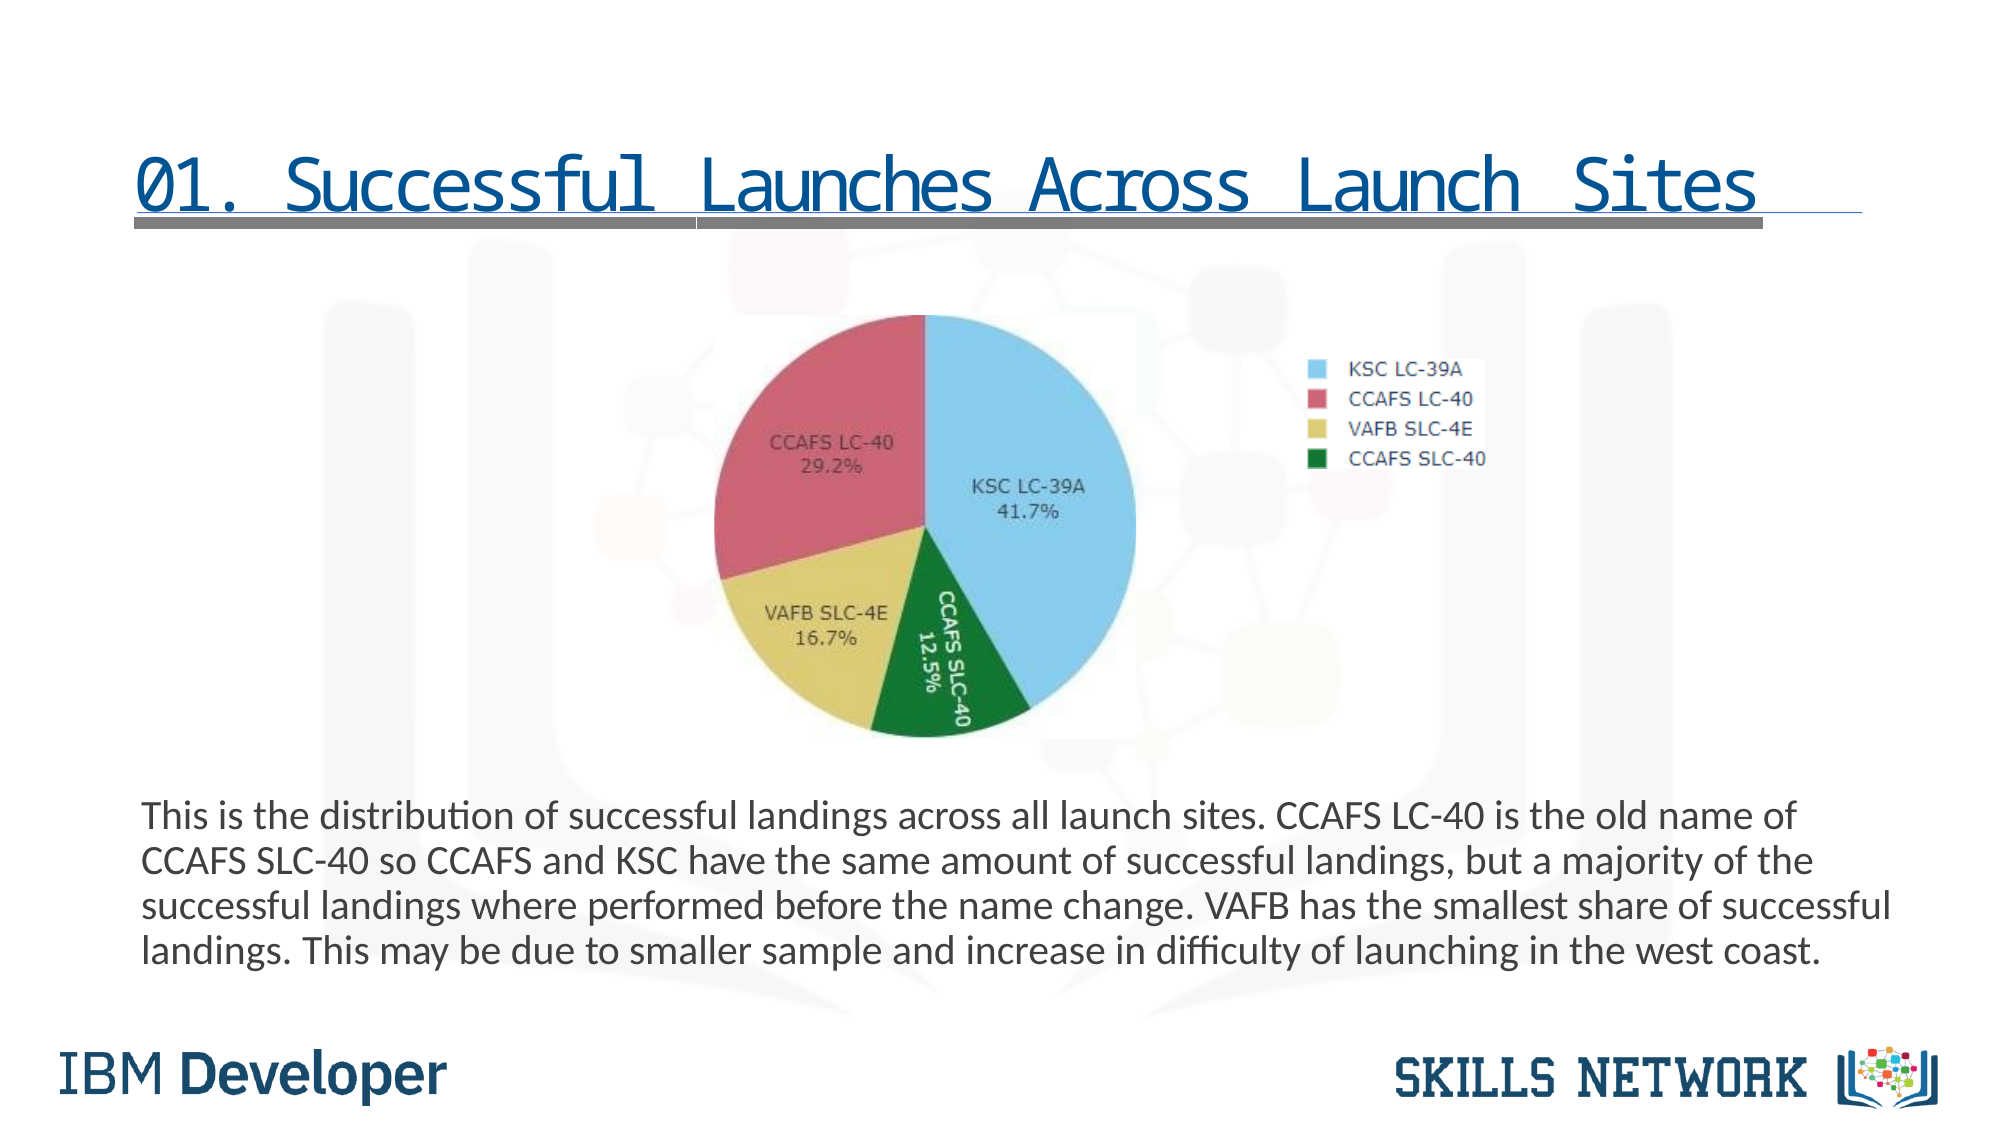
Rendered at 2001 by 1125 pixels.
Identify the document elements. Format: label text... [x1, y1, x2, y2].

picture [55, 1045, 459, 1108]
text_box [714, 315, 1137, 739]
title 01. Successful Launches Across Launch Sites [106, 0, 1832, 276]
text_box This is the distribution of successful landings across all launch sites. CCAFS LC-40 is the old name of CCAFS SLC-40 so CCAFS and KSC have the same amount of successful landings, but a majority of the successful landings where performed before the name change. VAFB has the smallest share of successful landings. This may be due to smaller sample and increase in difficulty of launching in the west coast. [139, 786, 1903, 974]
text_box [1307, 359, 1486, 469]
picture [1390, 1045, 1945, 1111]
